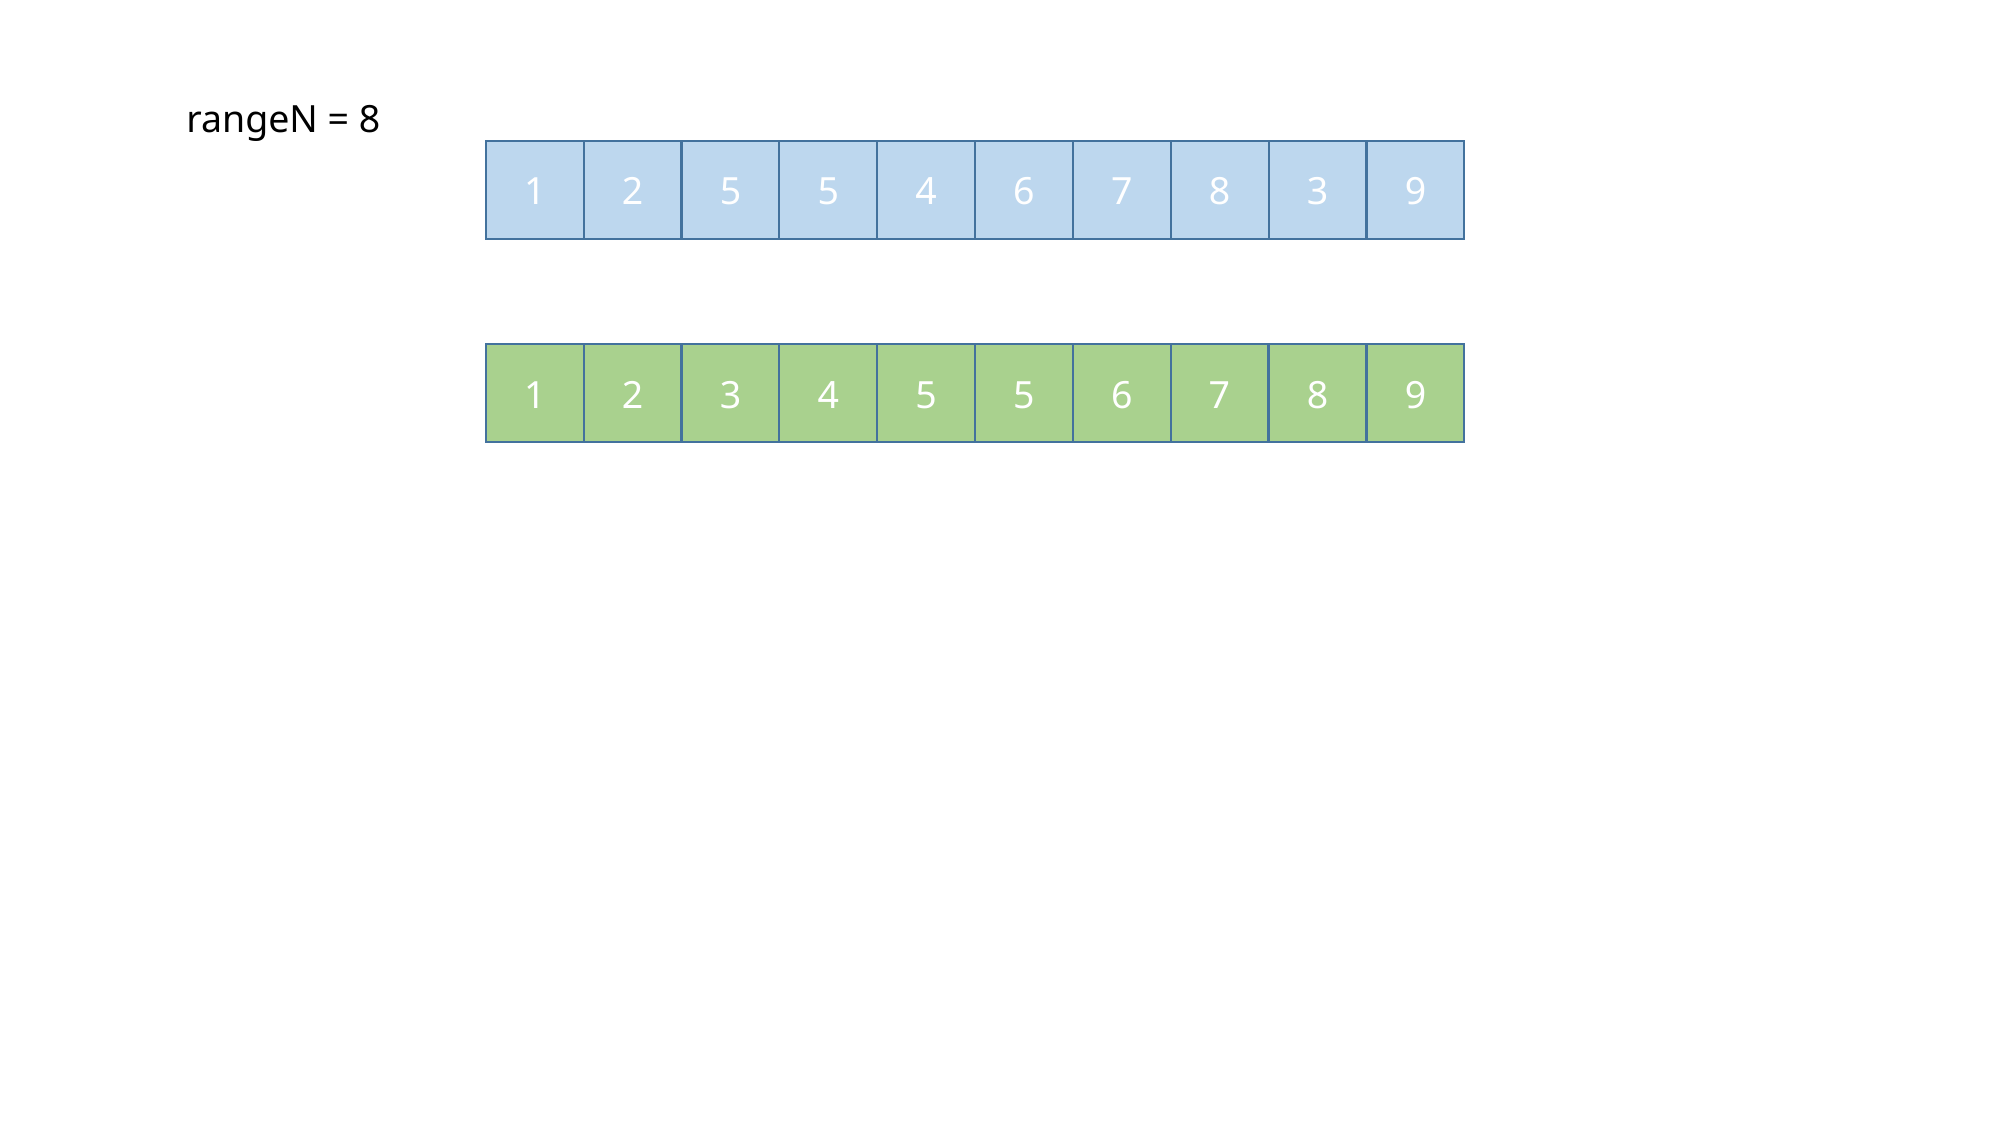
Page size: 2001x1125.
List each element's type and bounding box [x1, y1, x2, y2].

text_box [171, 87, 1465, 240]
text_box [485, 343, 1465, 443]
